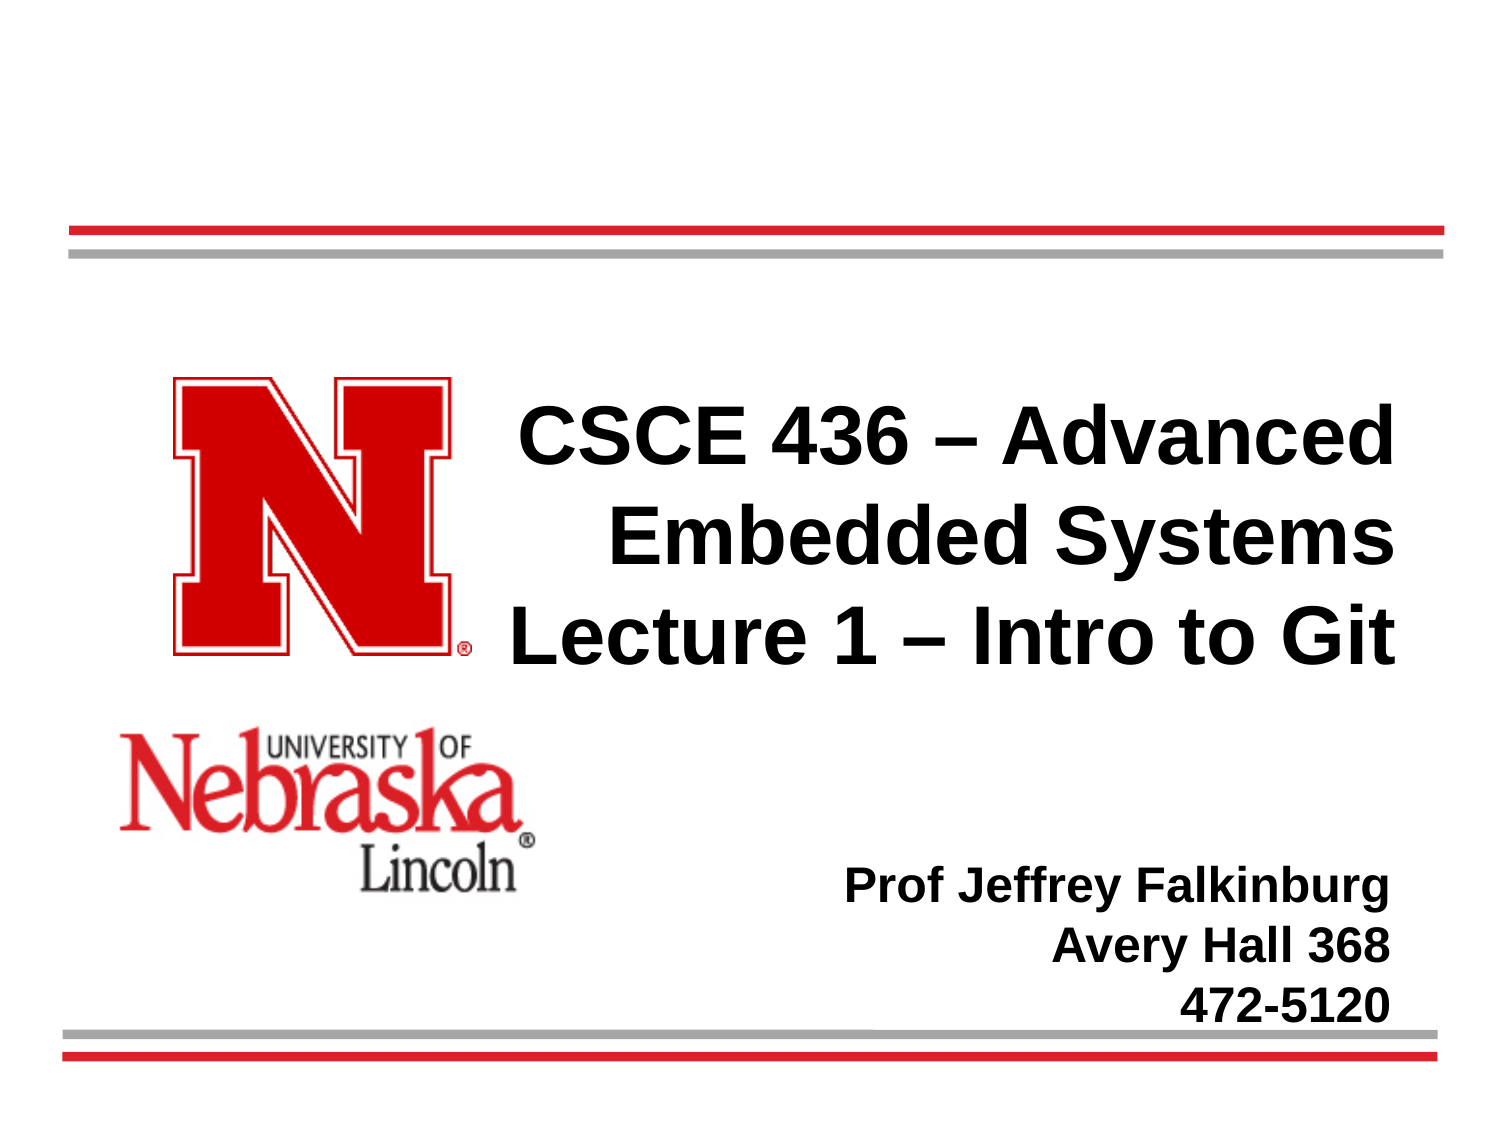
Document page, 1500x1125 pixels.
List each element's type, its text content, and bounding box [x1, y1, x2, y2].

title CSCE 436 – Advanced Embedded Systems Lecture 1 – Intro to Git [424, 374, 1413, 688]
picture [173, 377, 424, 656]
subtitle Prof Jeffrey Falkinburg Avery Hall 368 472-5120 [743, 844, 1407, 1037]
picture [87, 698, 559, 923]
